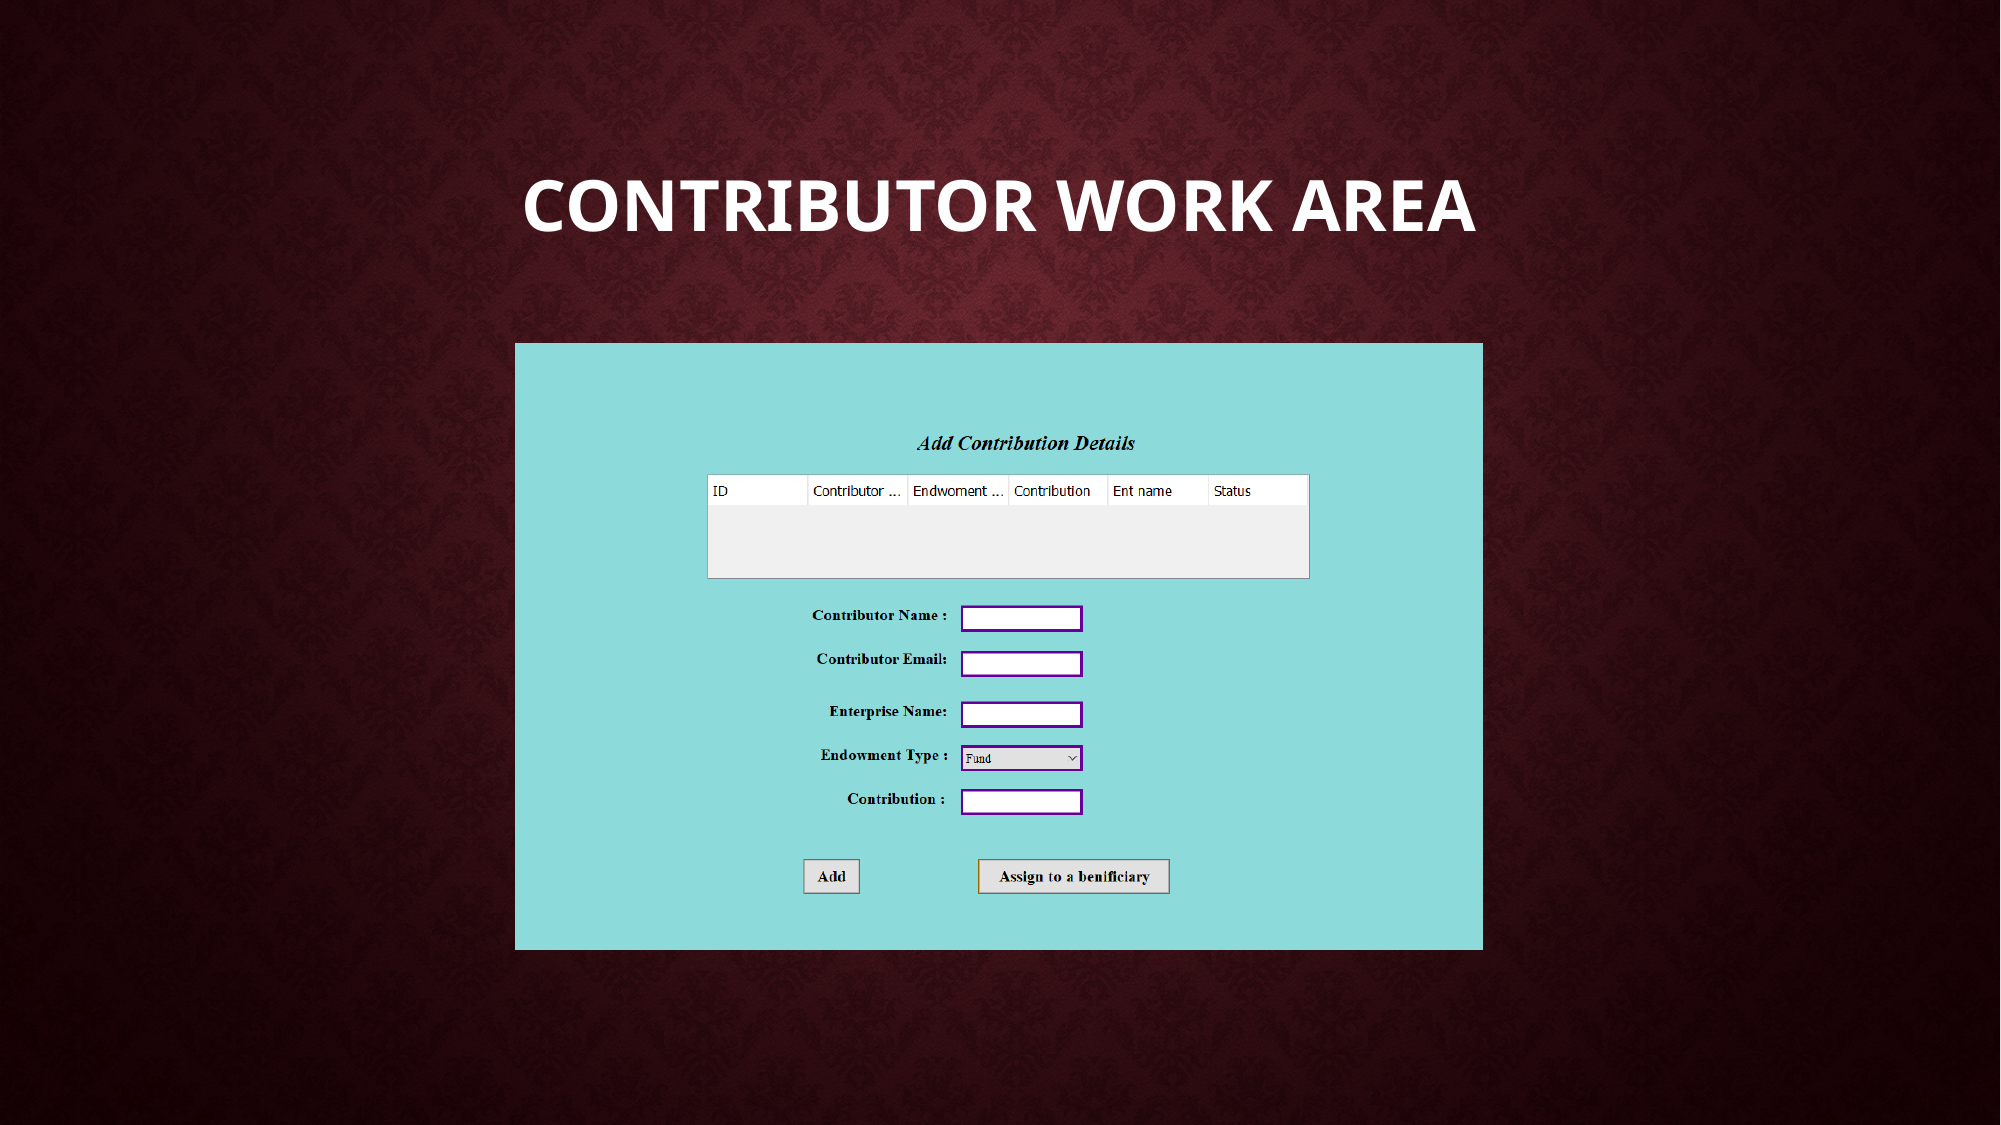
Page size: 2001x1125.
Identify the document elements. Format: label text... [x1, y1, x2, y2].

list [515, 343, 1484, 951]
title Contributor work Area [149, 99, 1849, 318]
